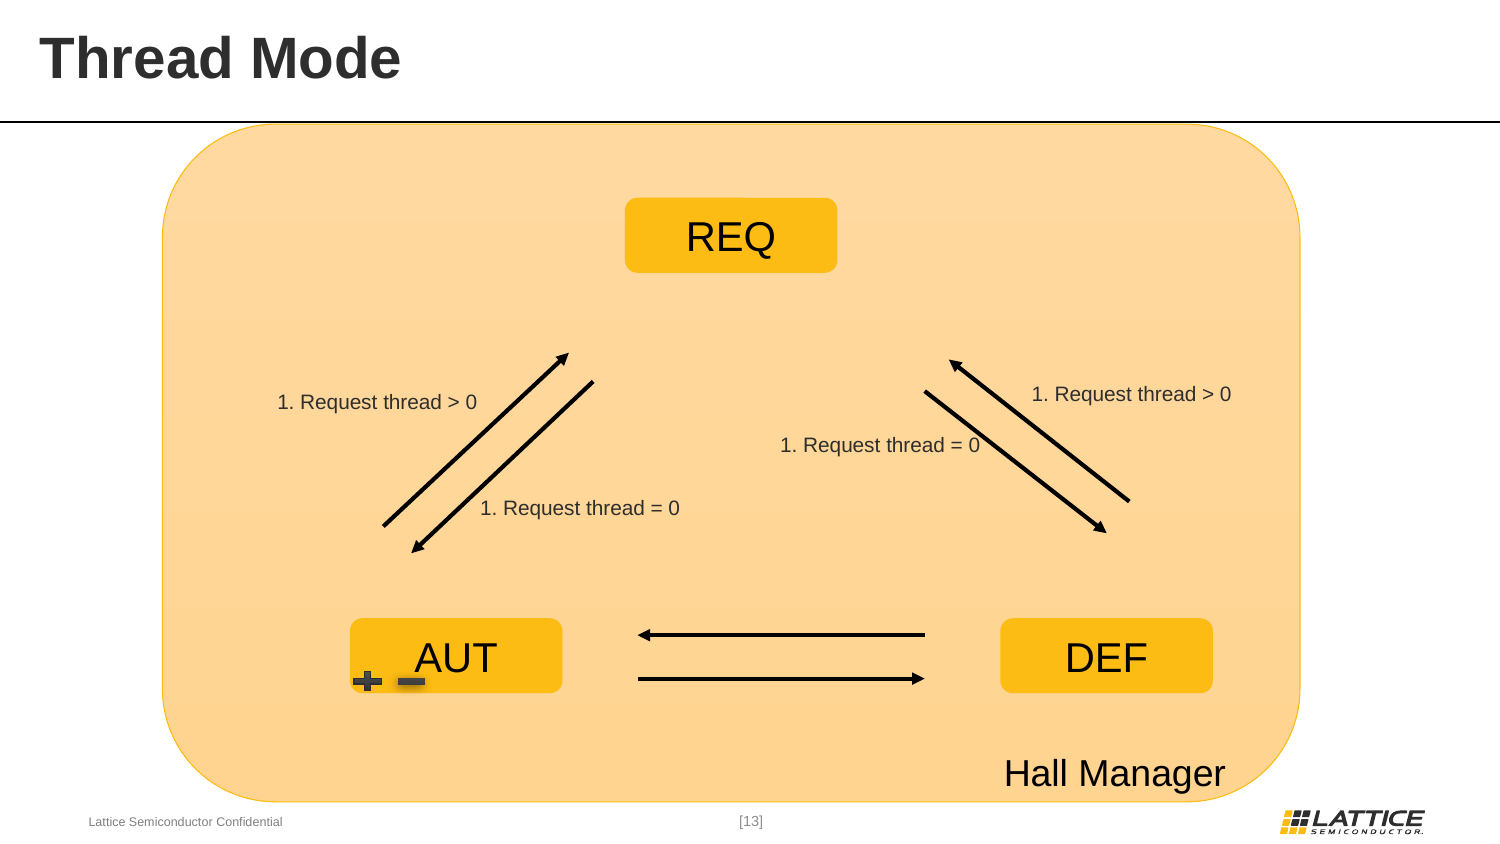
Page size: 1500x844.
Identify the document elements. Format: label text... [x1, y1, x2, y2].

text_box [397, 678, 426, 685]
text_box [411, 381, 594, 554]
text_box 1. Request thread > 0 [1130, 373, 1247, 414]
text_box AUT [349, 618, 563, 694]
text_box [383, 352, 569, 527]
text_box DEF [1000, 618, 1213, 694]
text_box 1. Request thread = 0 [765, 424, 924, 465]
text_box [924, 391, 1107, 534]
title Thread Mode [24, 19, 1288, 98]
text_box Hall Manager [988, 741, 1241, 802]
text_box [948, 359, 1130, 502]
text_box REQ [624, 197, 838, 273]
text_box 1. Request thread > 0 [262, 381, 383, 422]
text_box [353, 671, 382, 691]
text_box 1. Request thread = 0 [594, 486, 695, 527]
text_box [161, 123, 1301, 803]
